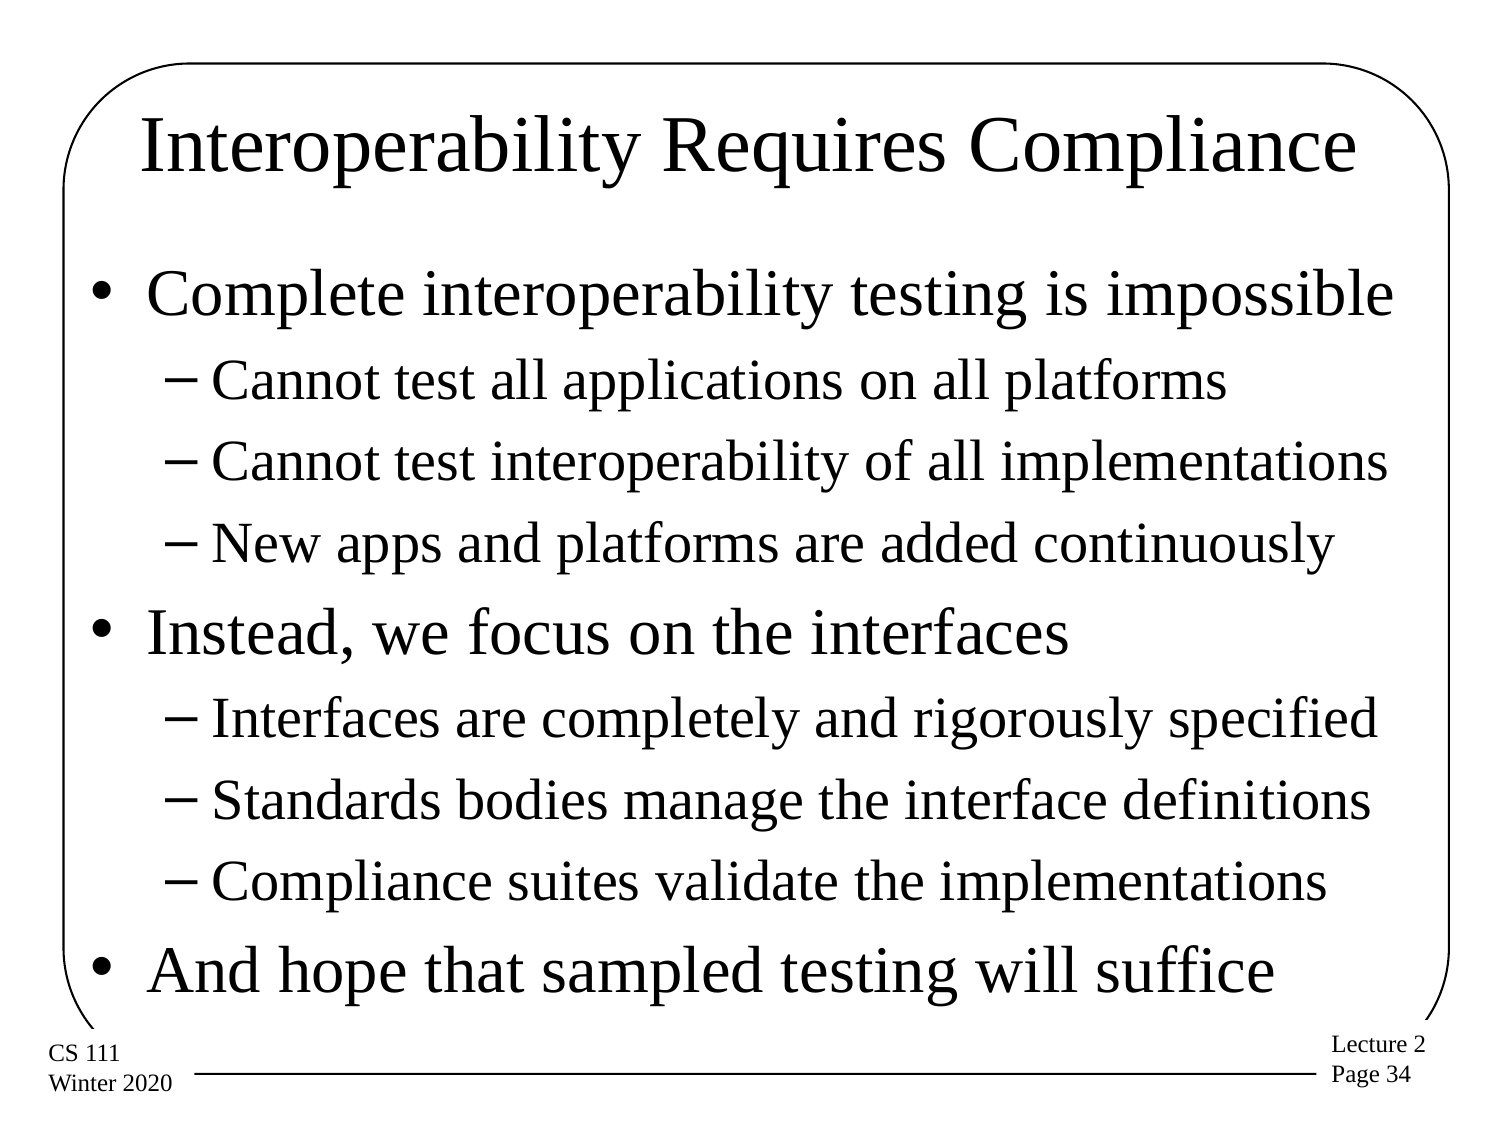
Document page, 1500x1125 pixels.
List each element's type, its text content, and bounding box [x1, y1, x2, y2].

title Interoperability Requires Compliance [74, 44, 1426, 233]
list Complete interoperability testing is impossible Cannot test all applications on all platforms Cannot test interoperability of all implementations New apps and platforms are added continuously Instead, we focus on the interfaces Interfaces are completely and rigorously specified Standards bodies manage the interface definitions Compliance suites validate the implementations And hope that sampled testing will suffice [74, 241, 1426, 985]
